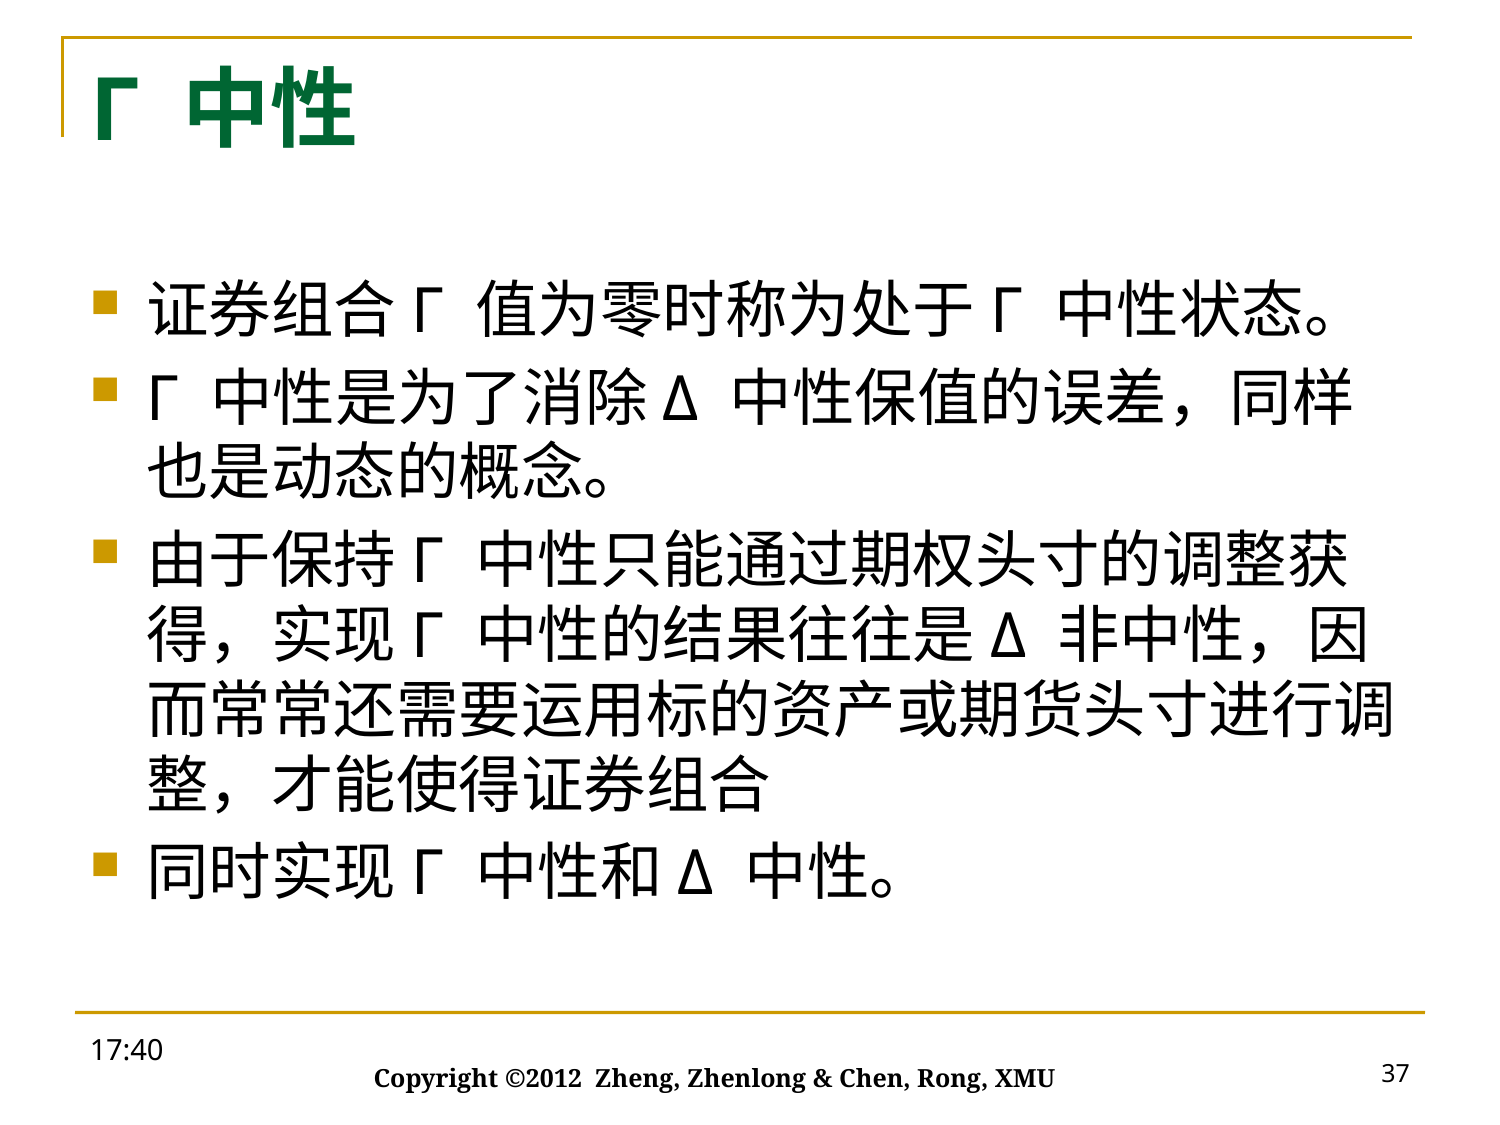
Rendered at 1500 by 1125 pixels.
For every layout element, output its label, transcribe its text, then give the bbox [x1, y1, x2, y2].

list 证券组合Γ 值为零时称为处于Γ 中性状态。 Γ 中性是为了消除Δ 中性保值的误差，同样也是动态的概念。 由于保持Γ 中性只能通过期权头寸的调整获得，实现Γ 中性的结果往往是Δ 非中性，因而常常还需要运用标的资产或期货头寸进行调整，才能使得证券组合 同时实现Γ 中性和Δ 中性。 [74, 262, 1426, 1006]
slide_number 37 [1074, 1023, 1426, 1100]
footer Copyright ©2012 Zheng, Zhenlong & Chen, Rong, XMU [269, 1024, 1161, 1101]
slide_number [75, 1024, 269, 1100]
title Γ 中性 [74, 45, 1426, 233]
